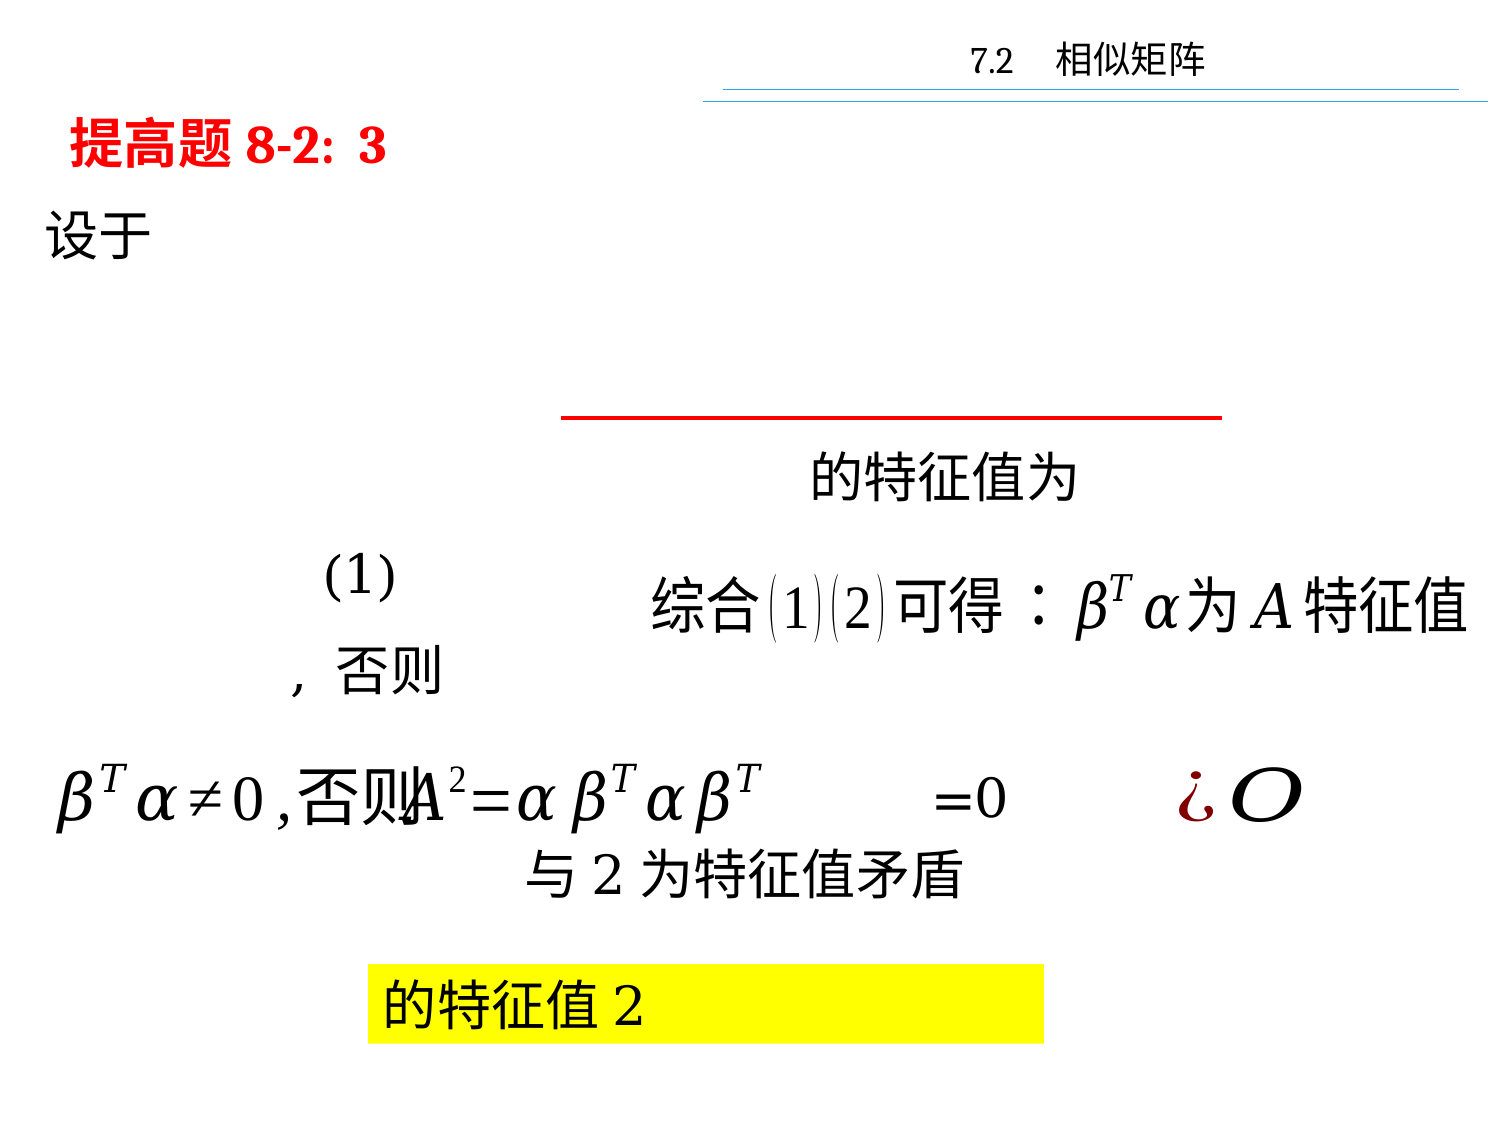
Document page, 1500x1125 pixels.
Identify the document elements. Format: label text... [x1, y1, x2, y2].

text_box 提高题8-2: 3 [55, 102, 491, 183]
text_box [702, 28, 1489, 102]
